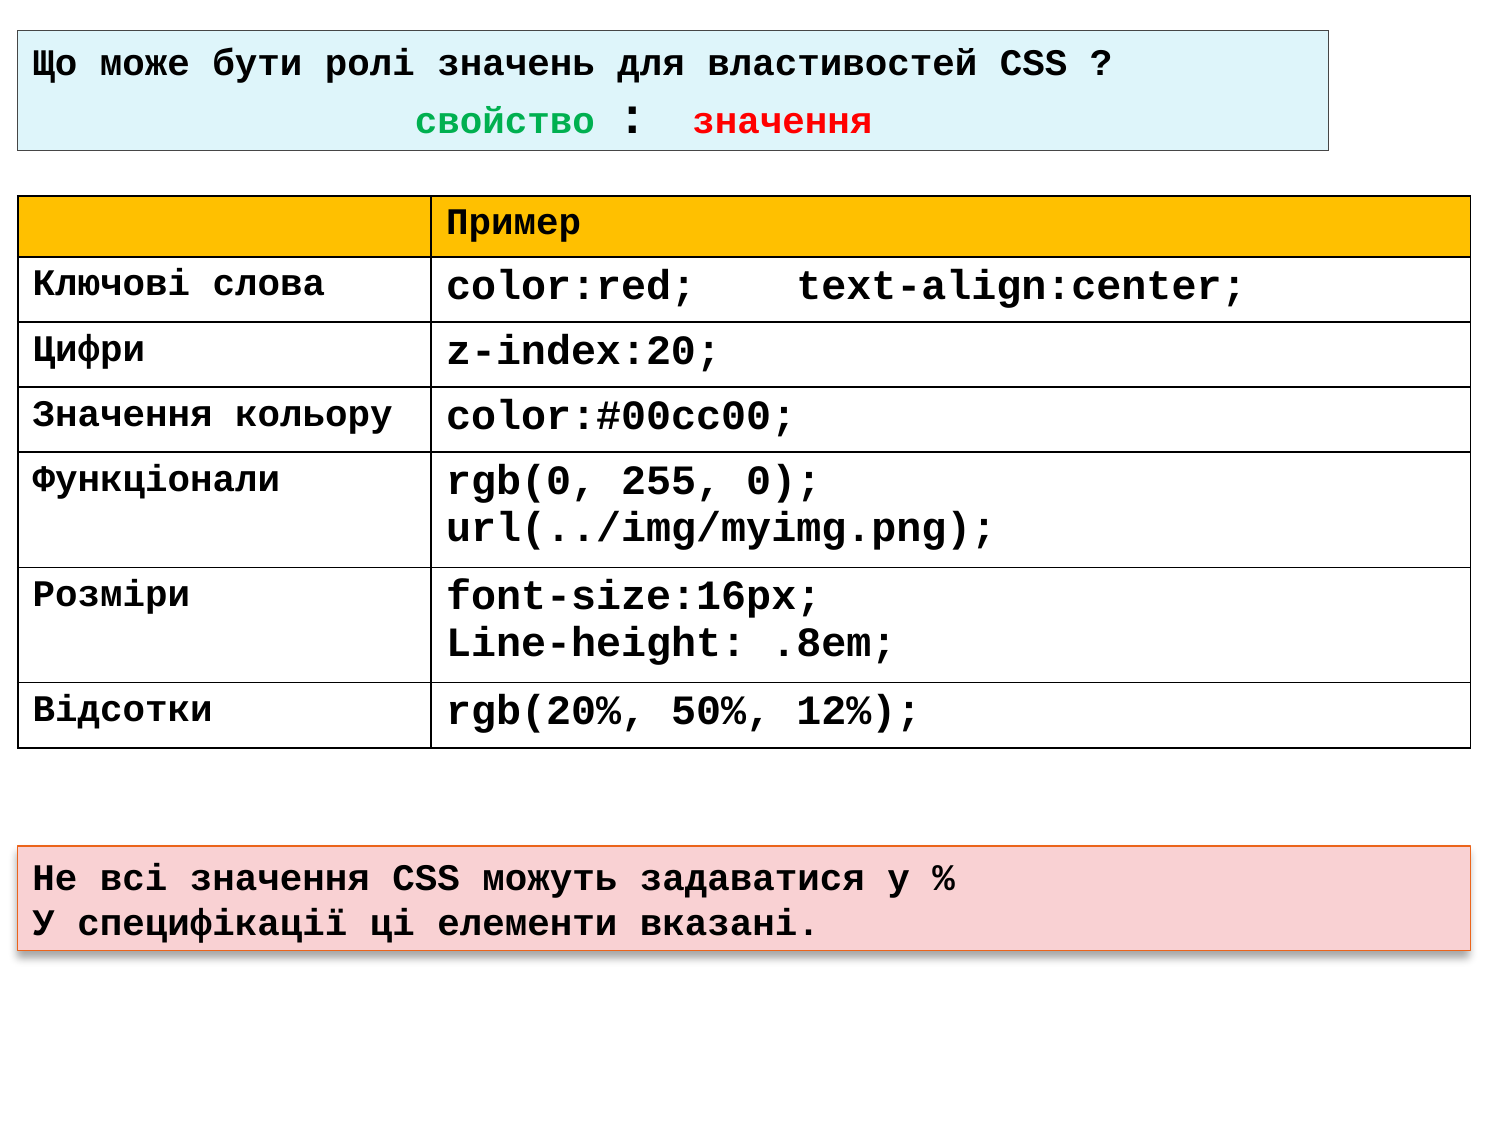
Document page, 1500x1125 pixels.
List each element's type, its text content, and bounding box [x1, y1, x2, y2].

table_cell Цифри [19, 323, 430, 386]
table_cell Значення кольору [19, 388, 430, 451]
table_cell rgb(0, 255, 0); url(../img/myimg.png); [432, 453, 1470, 567]
table_cell font-size:16px; Line-height: .8em; [432, 568, 1470, 682]
table_cell Ключові слова [19, 258, 430, 321]
table_cell Функціонали [19, 453, 430, 567]
table_cell z-index:20; [432, 323, 1470, 386]
table_header Пример [432, 197, 1470, 256]
text_box Що може бути ролі значень для властивостей CSS ? свойство : значення [17, 30, 1329, 151]
table_cell Розміри [19, 568, 430, 682]
table_cell color:#00cc00; [432, 388, 1470, 451]
table_cell Відсотки [19, 683, 430, 747]
table_cell color:red; text-align:center; [432, 258, 1470, 321]
text_box Не всі значення CSS можуть задаватися у % У специфікації ці елементи вказані. [17, 845, 1471, 951]
table_cell rgb(20%, 50%, 12%); [432, 683, 1470, 747]
table_header [19, 197, 430, 256]
